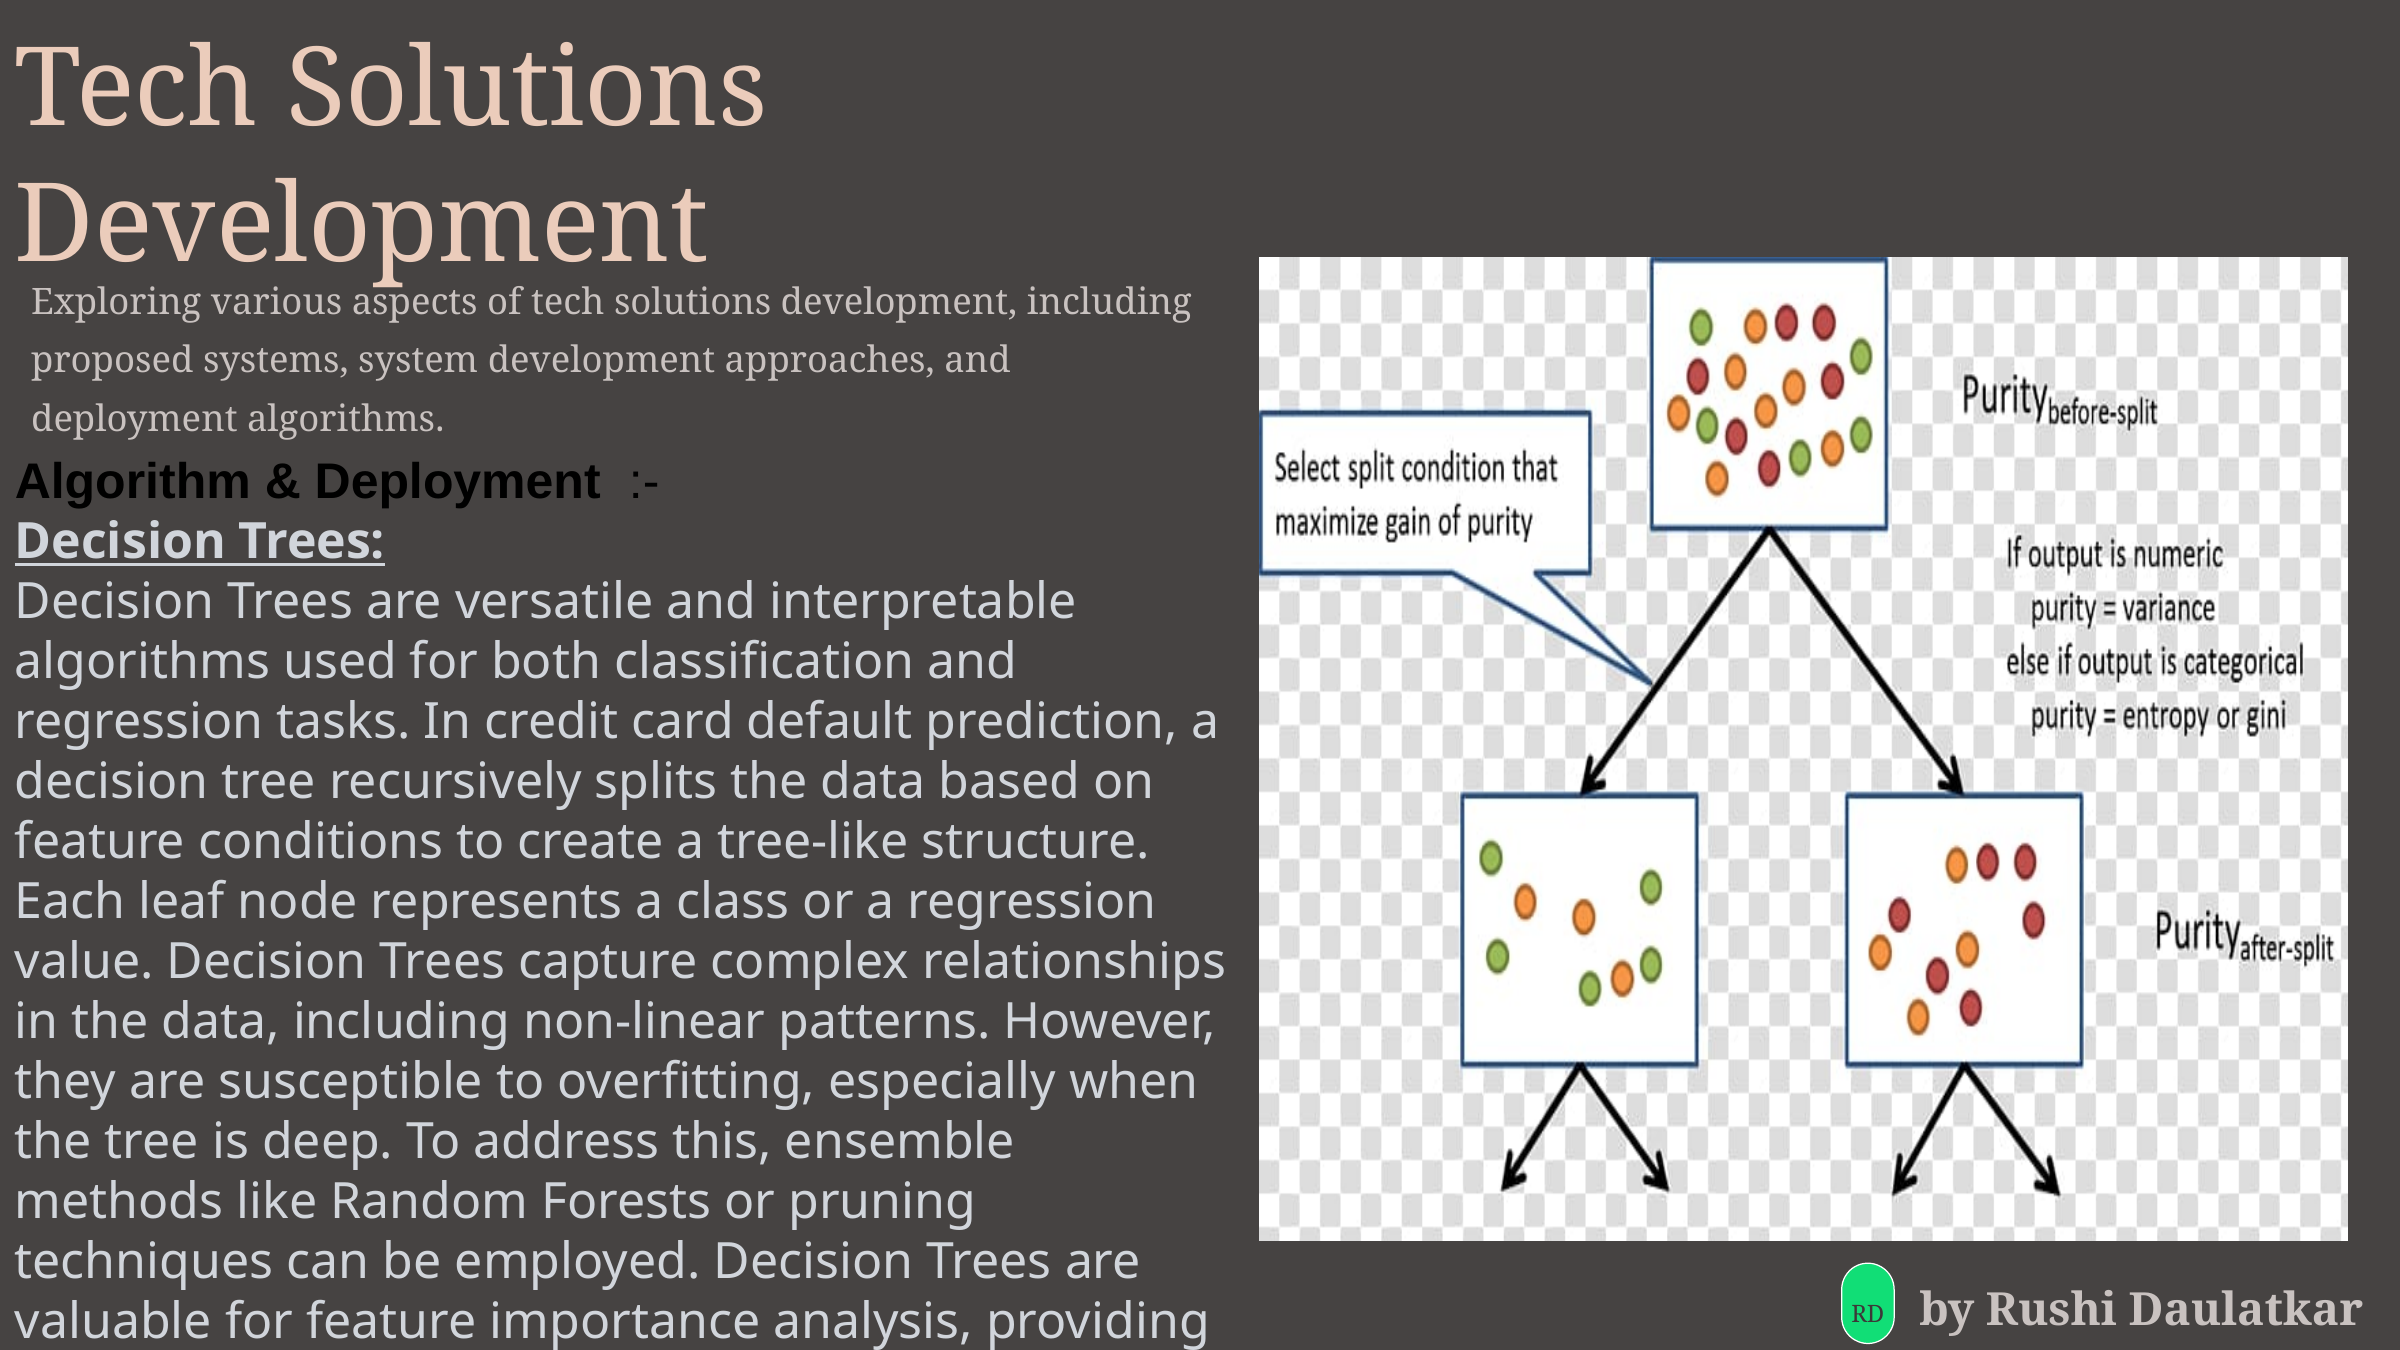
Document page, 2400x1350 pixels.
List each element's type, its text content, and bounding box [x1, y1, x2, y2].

picture [1259, 257, 2348, 1241]
text_box by Rushi Daulatkar [1904, 1263, 2348, 1327]
text_box RD [1803, 1260, 1933, 1350]
text_box Algorithm & Deployment :- Decision Trees: Decision Trees are versatile and interpretable algorithms used for both classification and regression tasks. In credit card default prediction, a decision tree recursively splits the data based on feature conditions to create a tree-like structure. Each leaf node represents a class or a regression value. Decision Trees capture complex relationships in the data, including non-linear patterns. However, they are susceptible to overfitting, especially when the tree is deep. To address this, ensemble methods like Random Forests or pruning techniques can be employed. Decision Trees are valuable for feature importance analysis, providing insights into the factors influencing credit card default predictions. [0, 441, 1249, 1348]
text_box Exploring various aspects of tech solutions development, including proposed systems, system development approaches, and deployment algorithms. [16, 256, 1243, 432]
text_box Tech Solutions Development [0, 2, 1227, 277]
text_box [0, 0, 2400, 1350]
